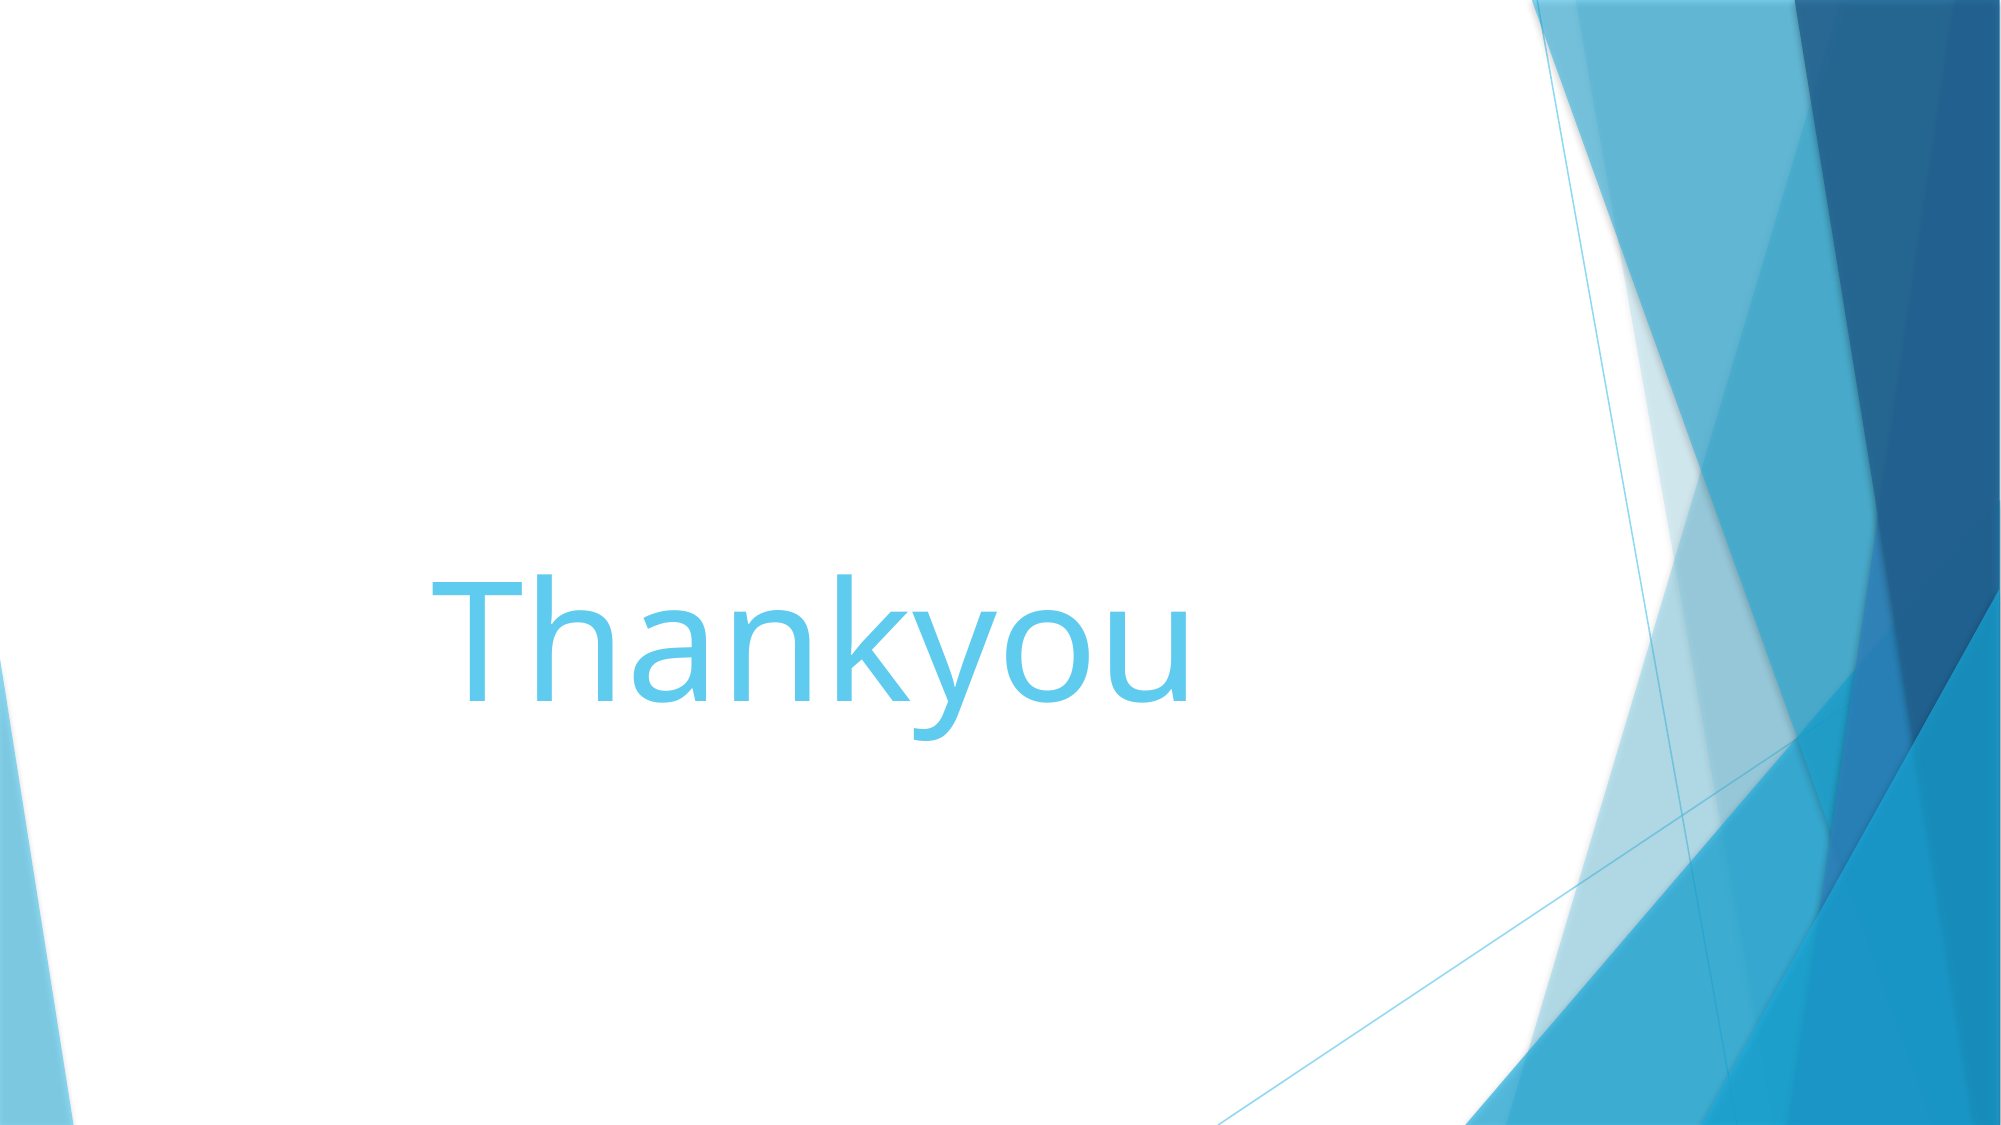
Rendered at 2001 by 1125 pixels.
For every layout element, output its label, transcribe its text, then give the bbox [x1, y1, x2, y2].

title Thankyou [111, 443, 1522, 743]
